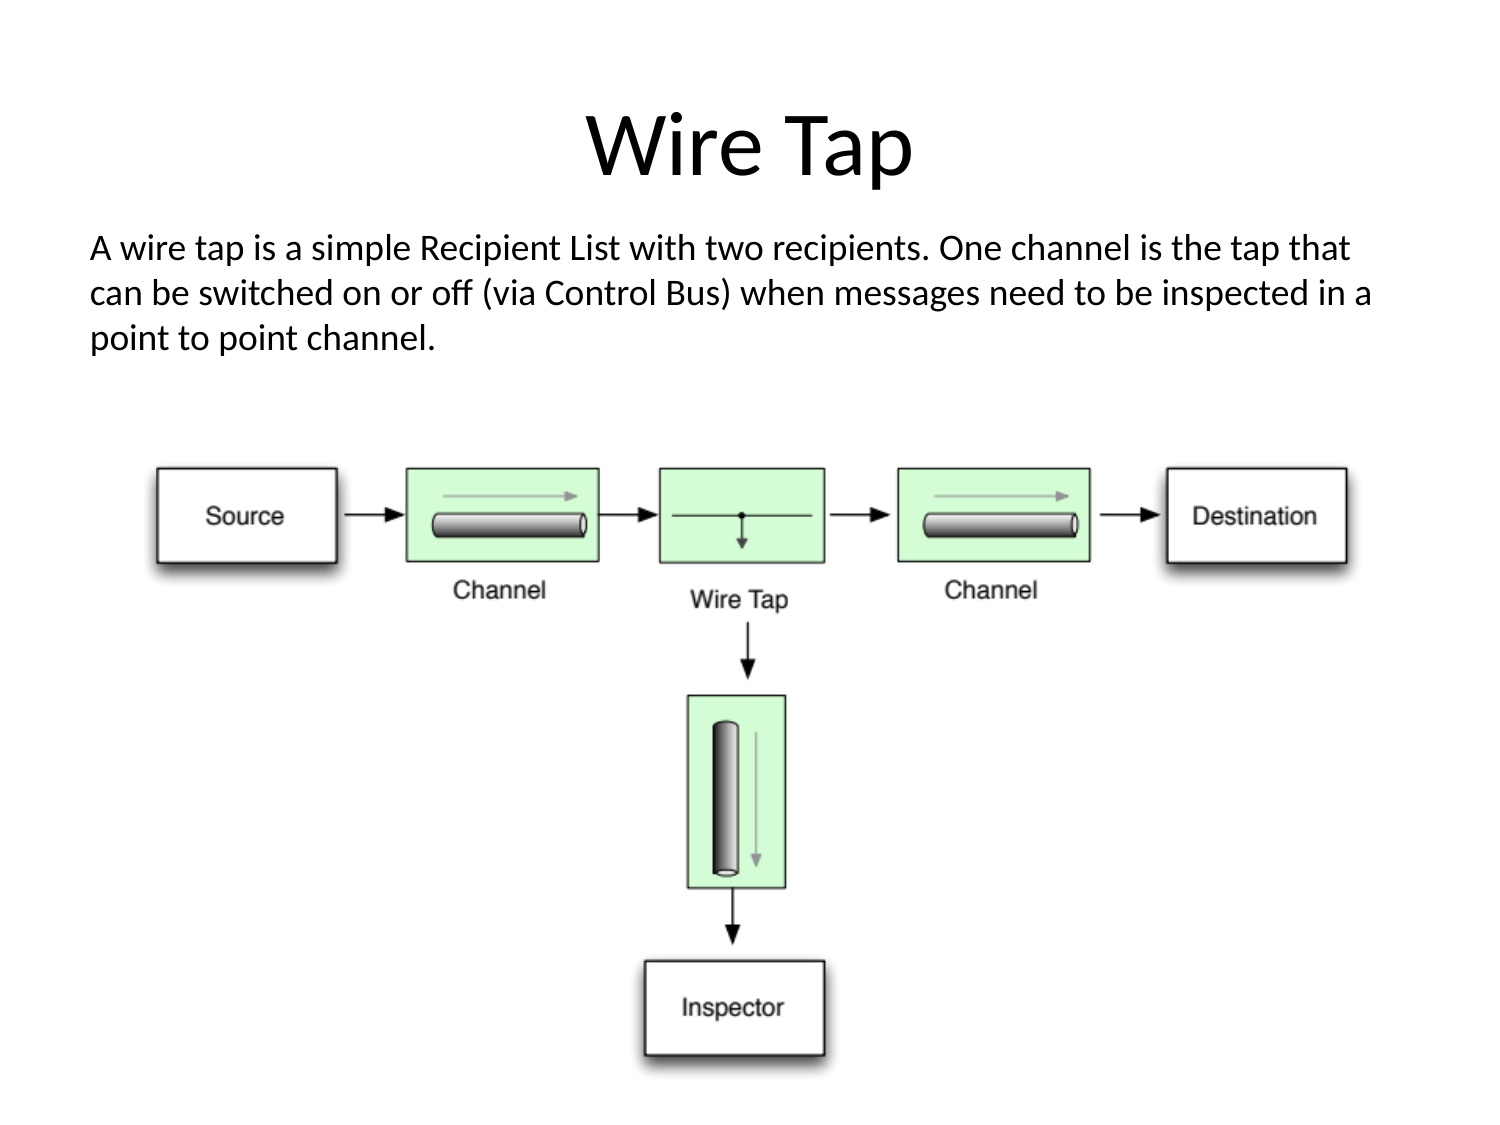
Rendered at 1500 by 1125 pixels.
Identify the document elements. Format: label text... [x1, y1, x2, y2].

picture [133, 454, 1365, 1084]
text_box A wire tap is a simple Recipient List with two recipients. One channel is the tap that can be switched on or off (via Control Bus) when messages need to be inspected in a point to point channel. [74, 215, 1408, 410]
title Wire Tap [75, 45, 1425, 233]
